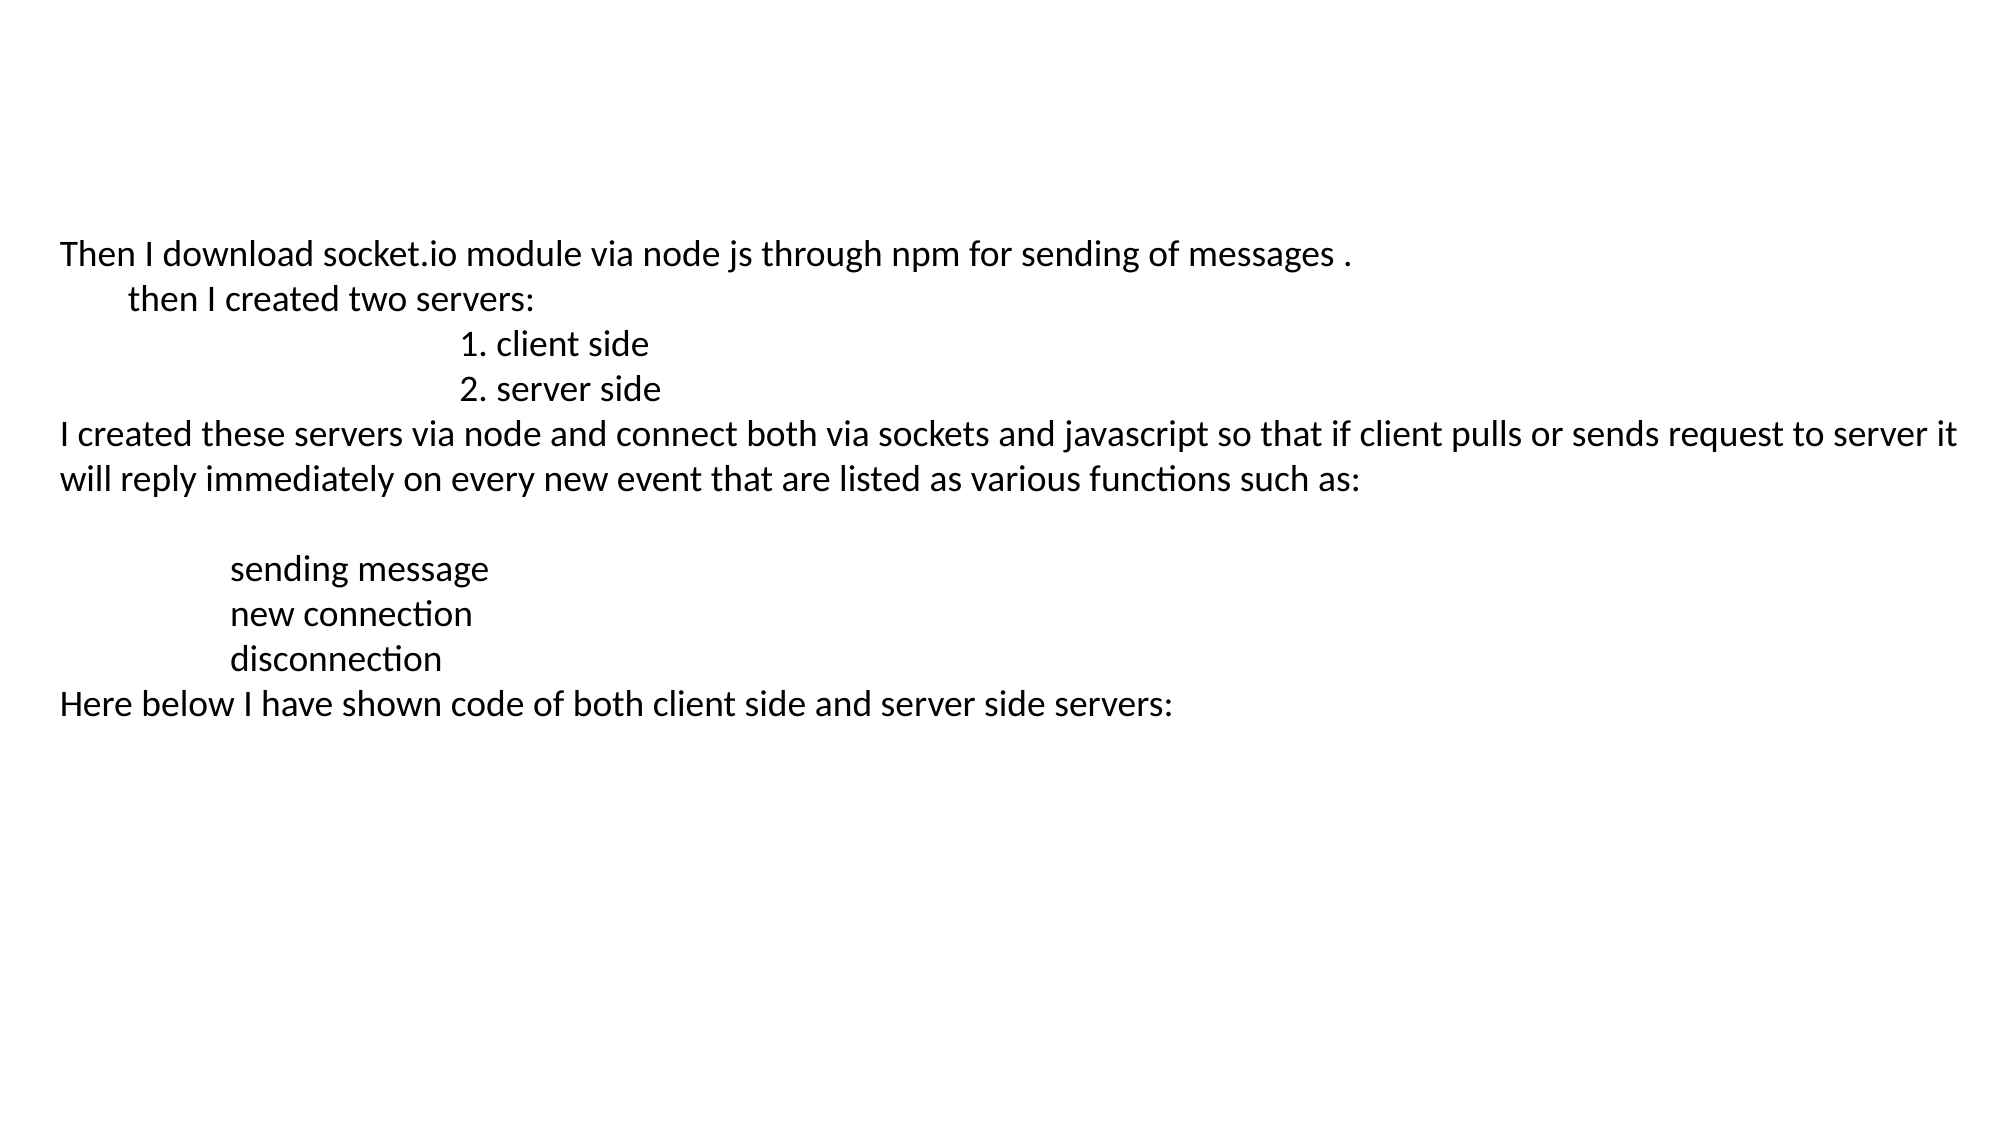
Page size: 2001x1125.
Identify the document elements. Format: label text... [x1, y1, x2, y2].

text_box Then I download socket.io module via node js through npm for sending of messages . then I created two servers: 1. client side 2. server side I created these servers via node and connect both via sockets and javascript so that if client pulls or sends request to server it will reply immediately on every new event that are listed as various functions such as: sending message new connection disconnection Here below I have shown code of both client side and server side servers: [45, 221, 1985, 731]
